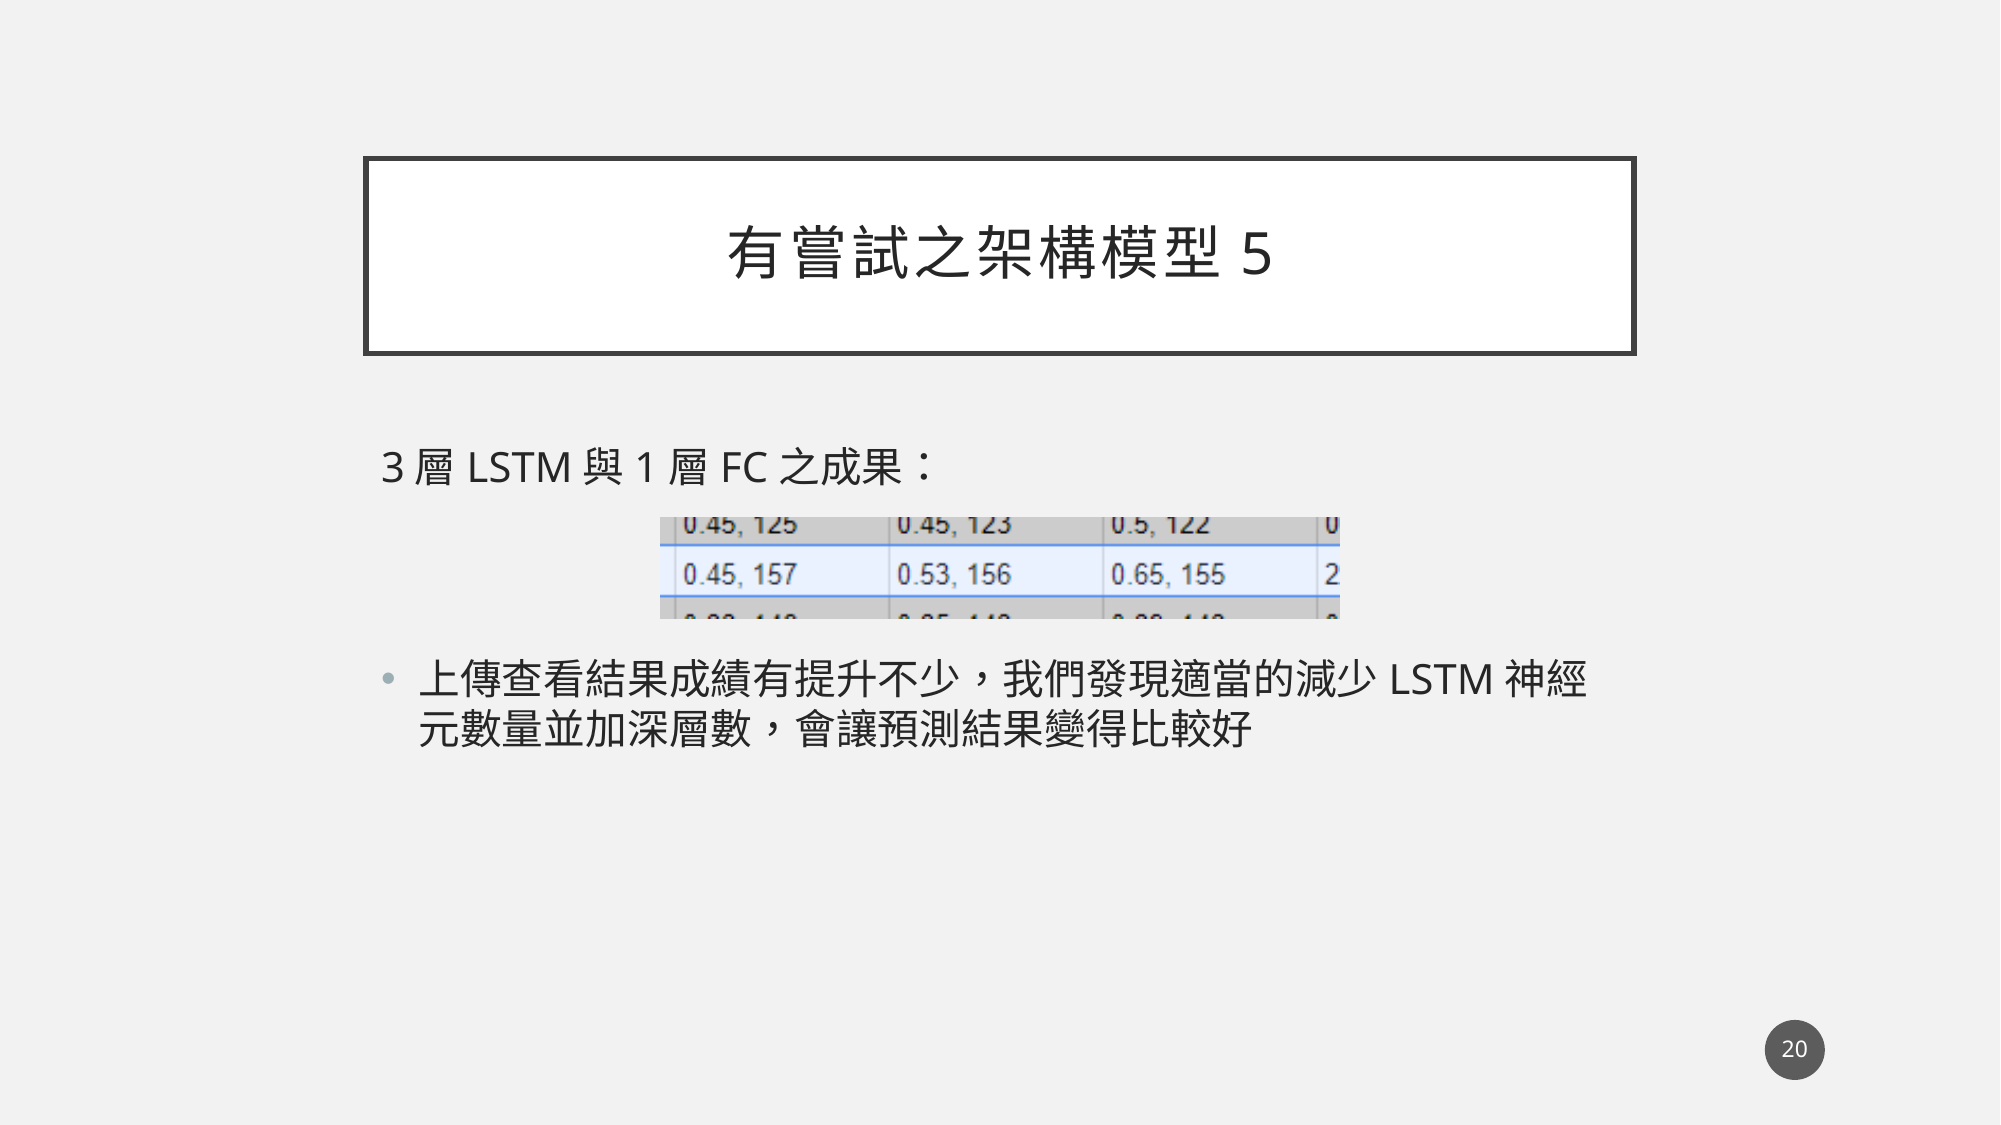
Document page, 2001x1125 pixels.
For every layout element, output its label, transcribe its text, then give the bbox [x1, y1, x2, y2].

picture [660, 517, 1340, 619]
list 3層LSTM與1層FC之成果： 上傳查看結果成績有提升不少，我們發現適當的減少LSTM神經元數量並加深層數，會讓預測結果變得比較好 [366, 432, 1634, 942]
title 有嘗試之架構模型5 [363, 156, 1637, 356]
slide_number 20 [1764, 1019, 1825, 1080]
